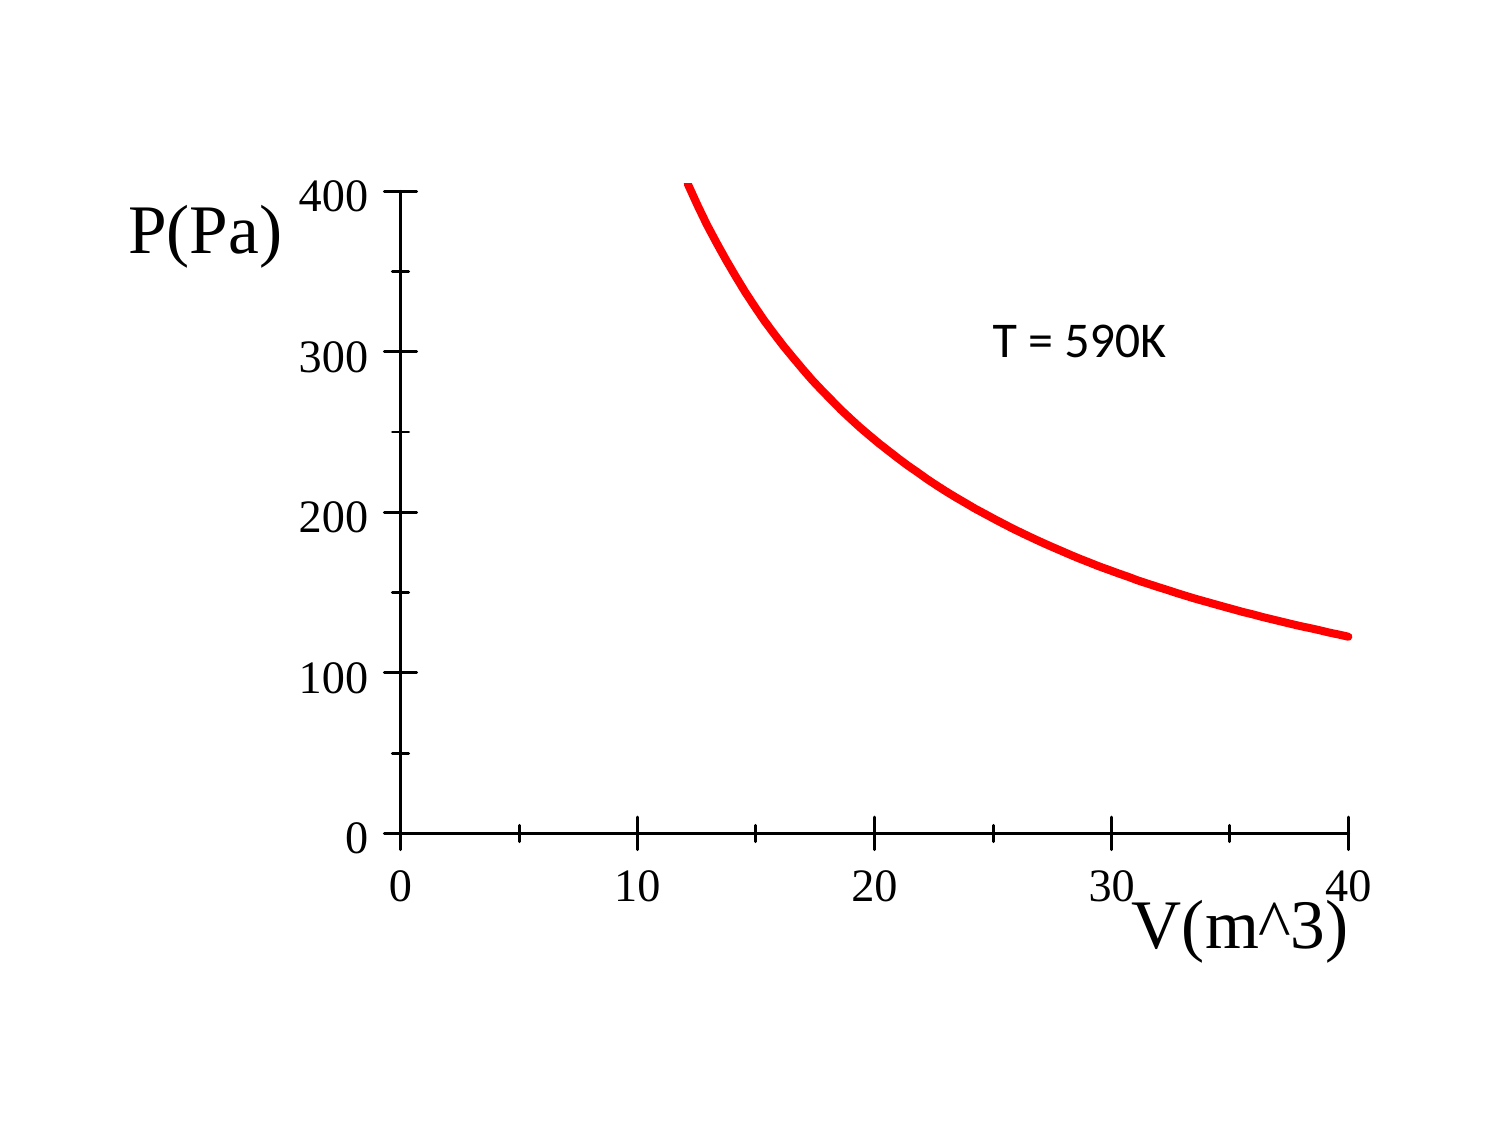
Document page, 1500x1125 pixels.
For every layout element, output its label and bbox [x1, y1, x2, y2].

picture [95, 127, 1405, 998]
